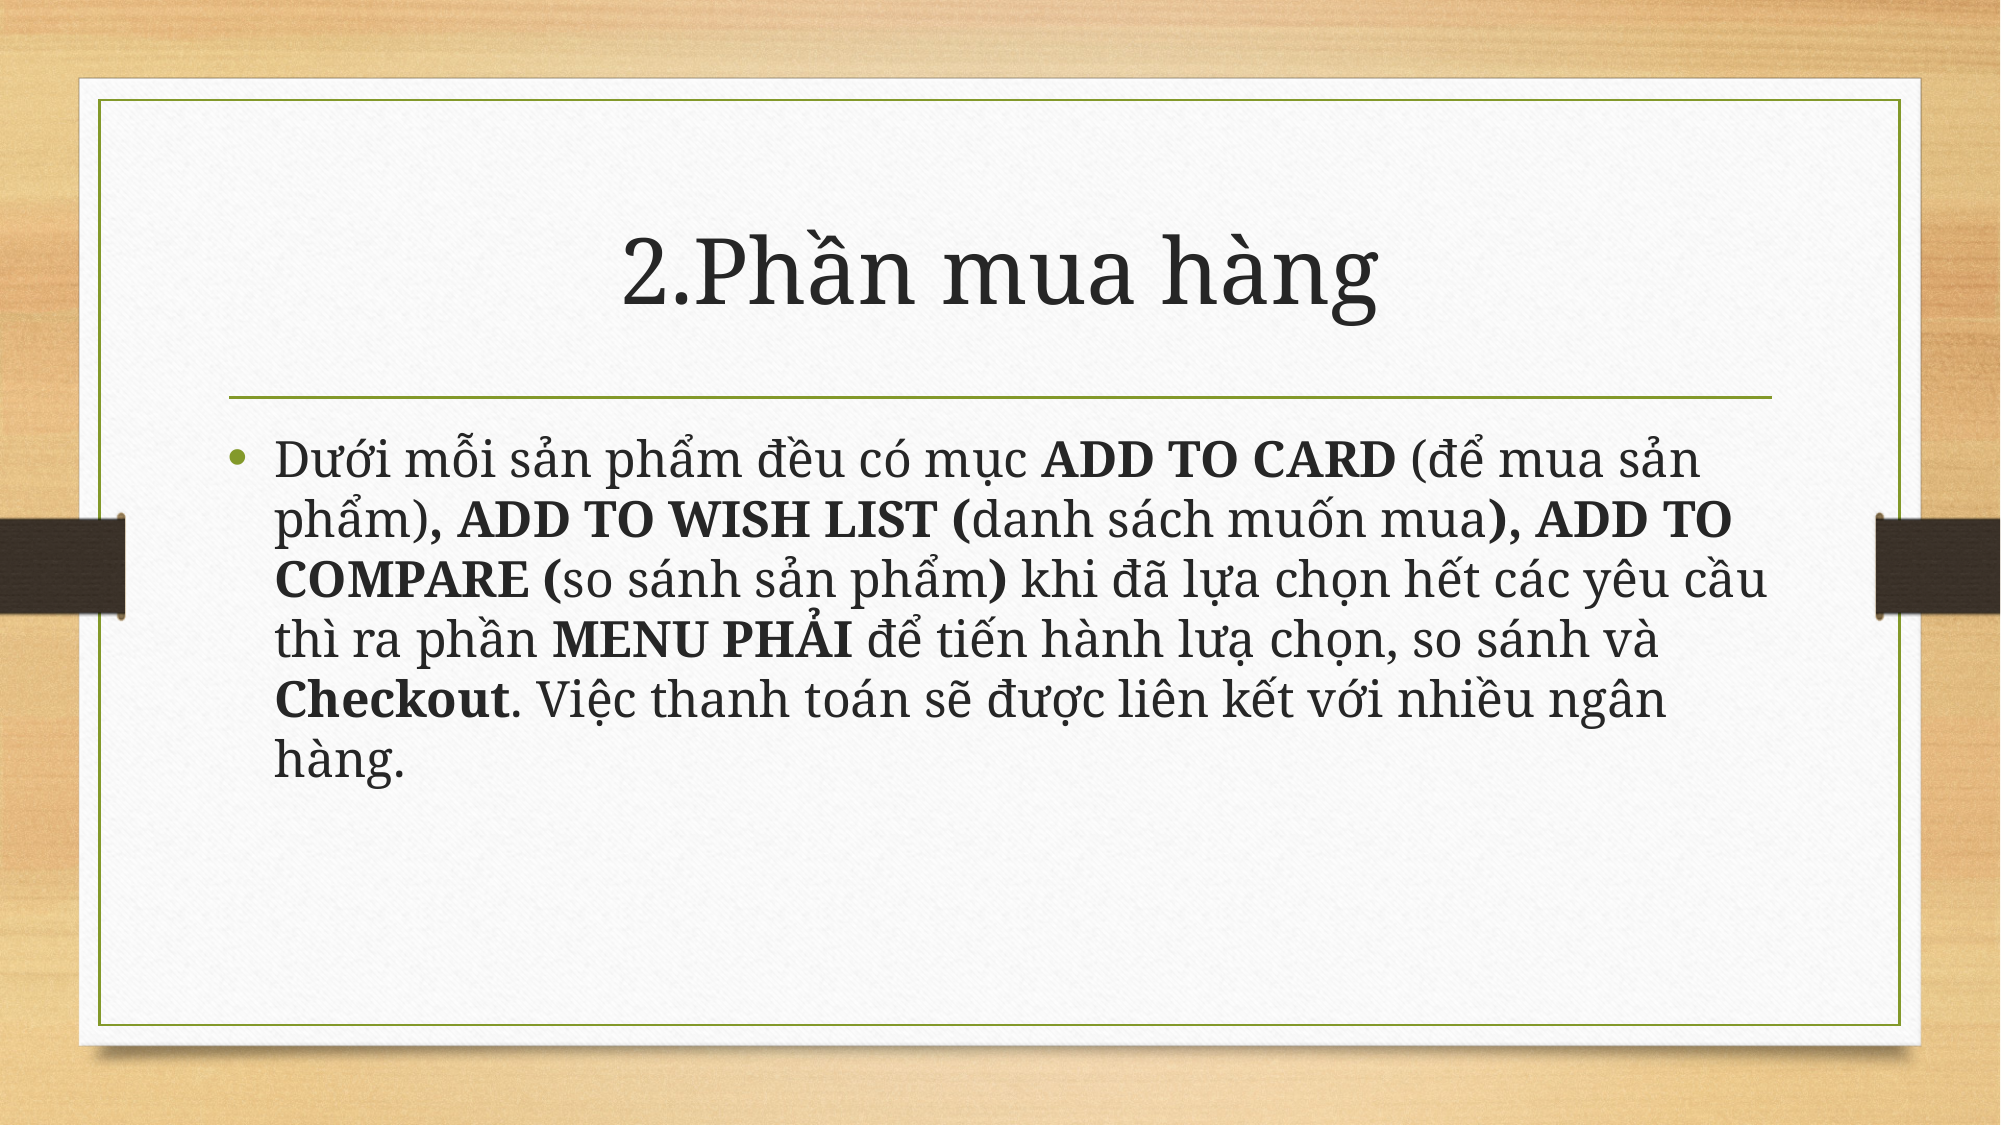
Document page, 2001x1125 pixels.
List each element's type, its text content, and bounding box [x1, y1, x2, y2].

picture [0, 0, 2001, 1125]
title 2.Phần mua hàng [212, 161, 1788, 375]
list Dưới mỗi sản phẩm đều có mục ADD TO CARD (để mua sản phẩm), ADD TO WISH LIST (danh sách muốn mua), ADD TO COMPARE (so sánh sản phẩm) khi đã lựa chọn hết các yêu cầu thì ra phần MENU PHẢI để tiến hành lưạ chọn, so sánh và Checkout. Việc thanh toán sẽ được liên kết với nhiều ngân hàng. [212, 419, 1788, 964]
